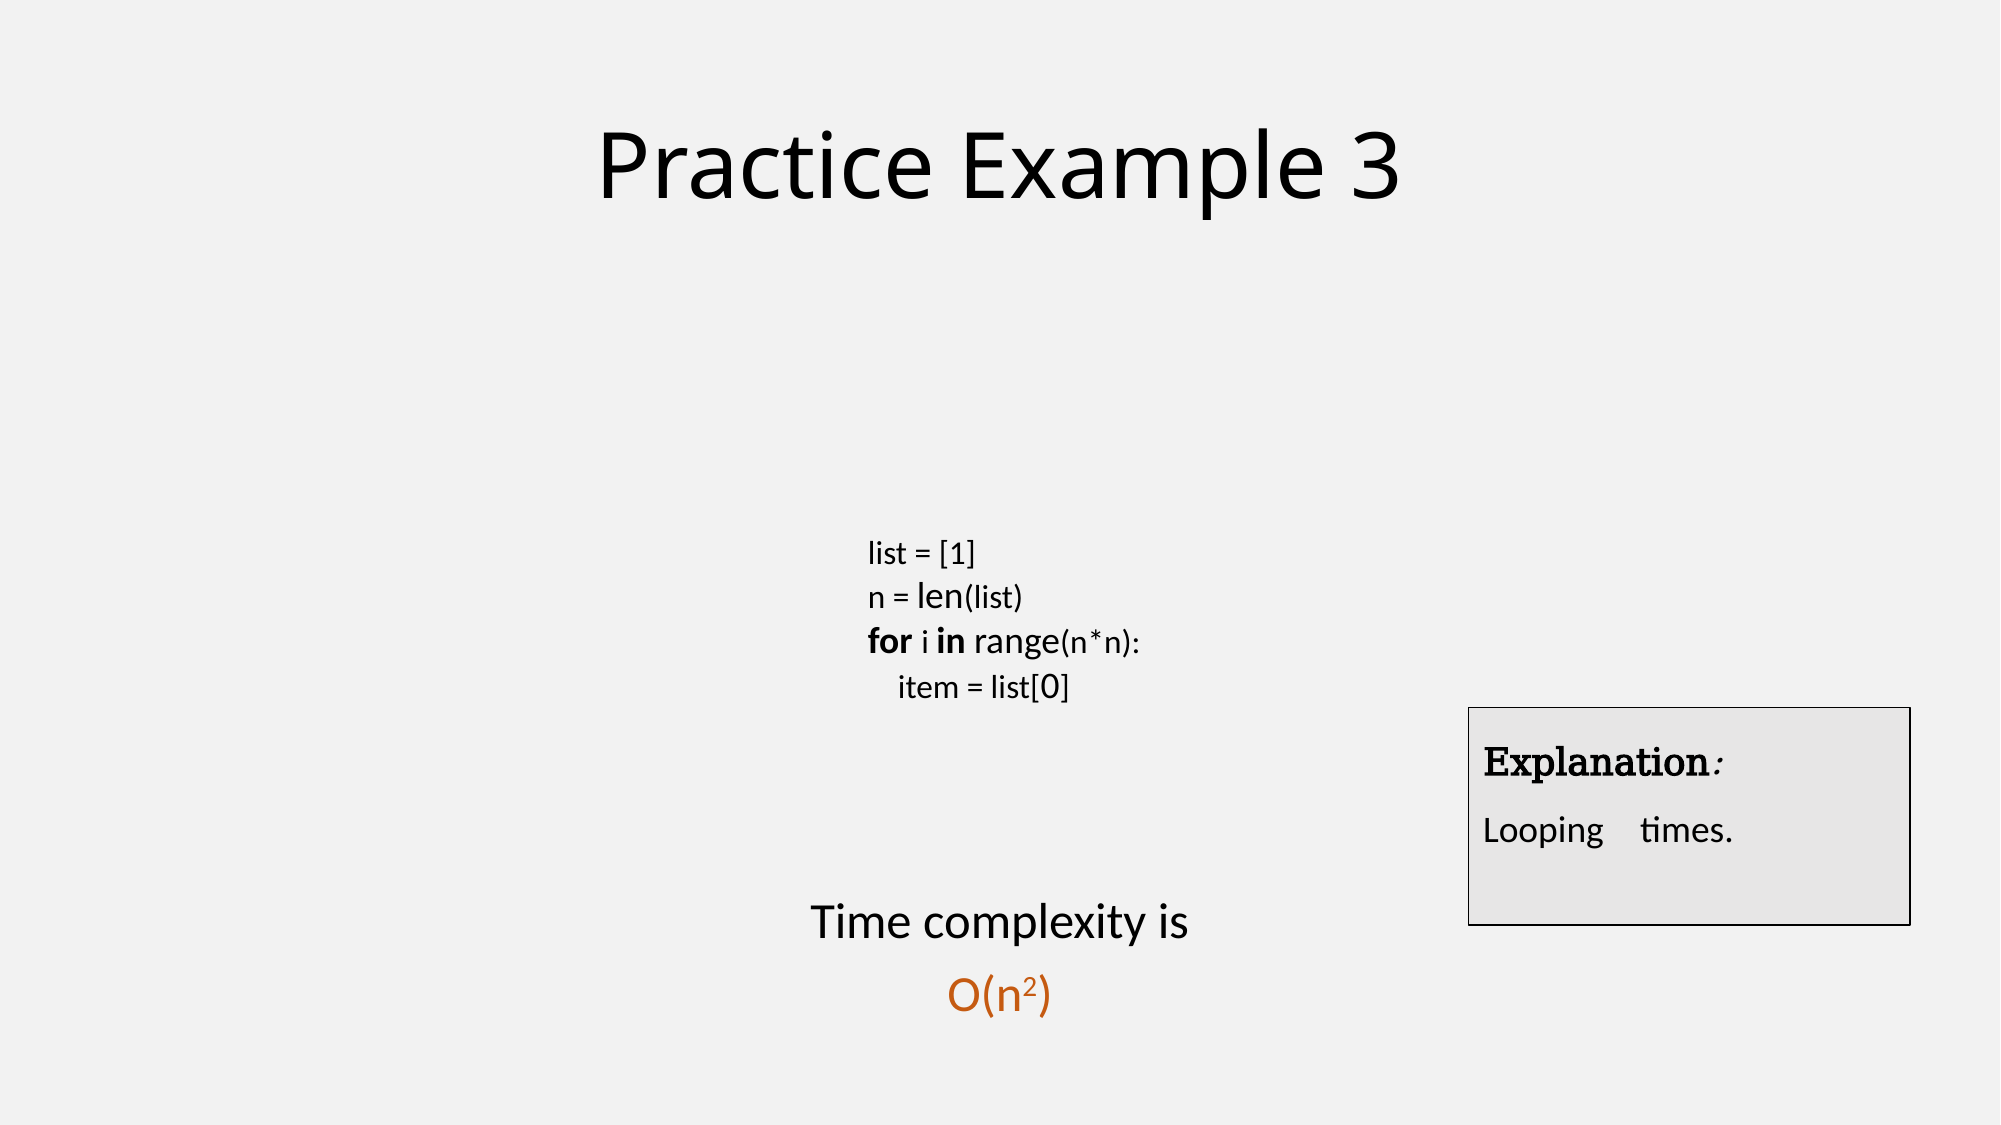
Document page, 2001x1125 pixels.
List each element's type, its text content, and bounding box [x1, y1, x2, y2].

list Time complexity is O(n2) [137, 299, 1863, 1038]
title Practice Example 3 [137, 59, 1863, 278]
text_box list = [1] n = len(list) for i in range(n*n): item = list[0] [853, 523, 1232, 714]
